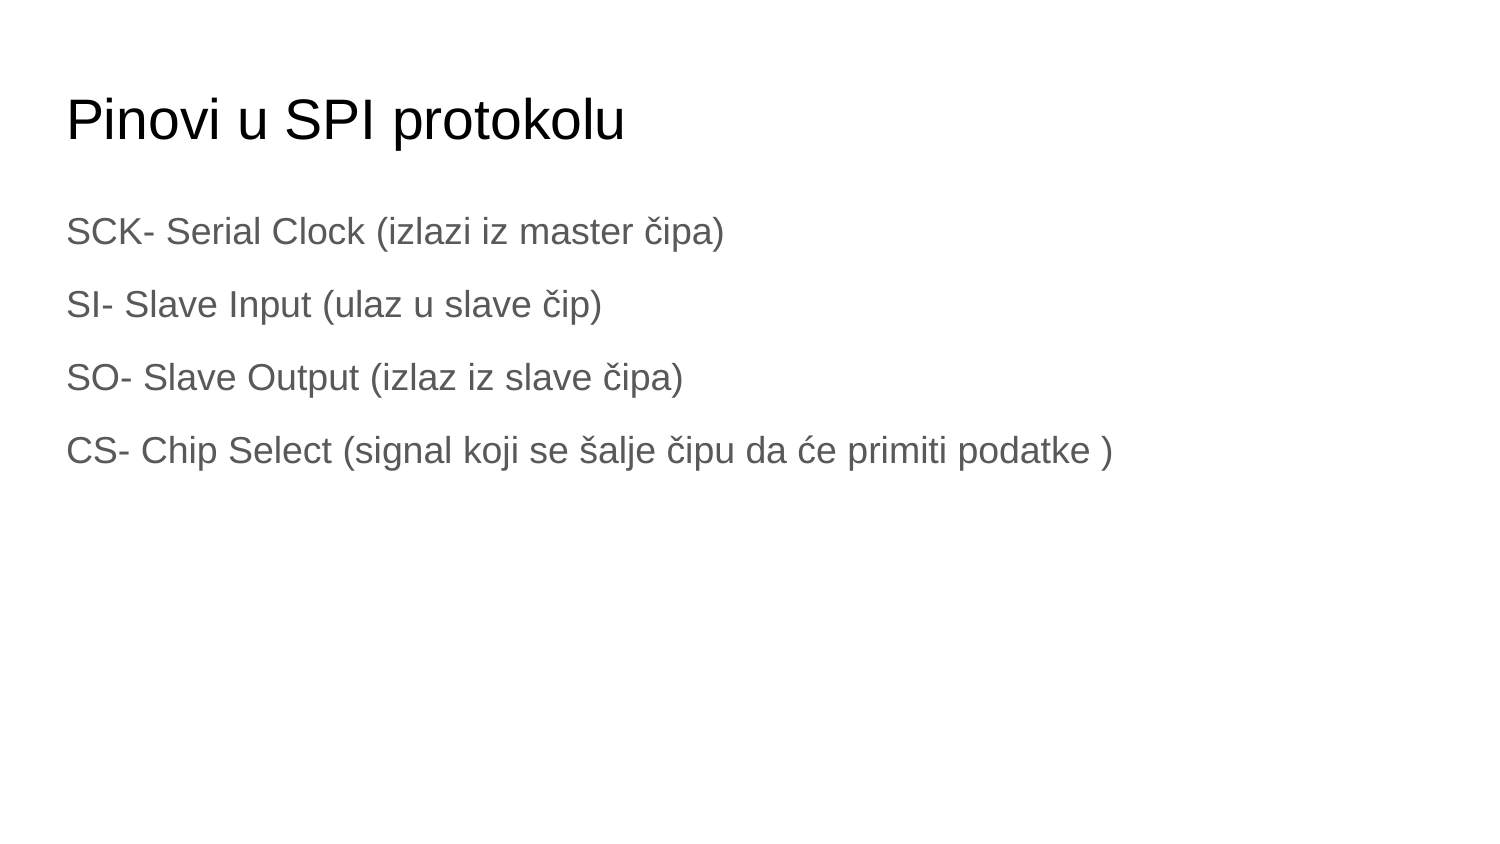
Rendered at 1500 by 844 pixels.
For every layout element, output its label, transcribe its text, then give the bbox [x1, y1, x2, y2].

list SCK- Serial Clock (izlazi iz master čipa) SI- Slave Input (ulaz u slave čip) SO- Slave Output (izlaz iz slave čipa) CS- Chip Select (signal koji se šalje čipu da će primiti podatke ) [51, 189, 1449, 750]
title Pinovi u SPI protokolu [51, 72, 1449, 167]
